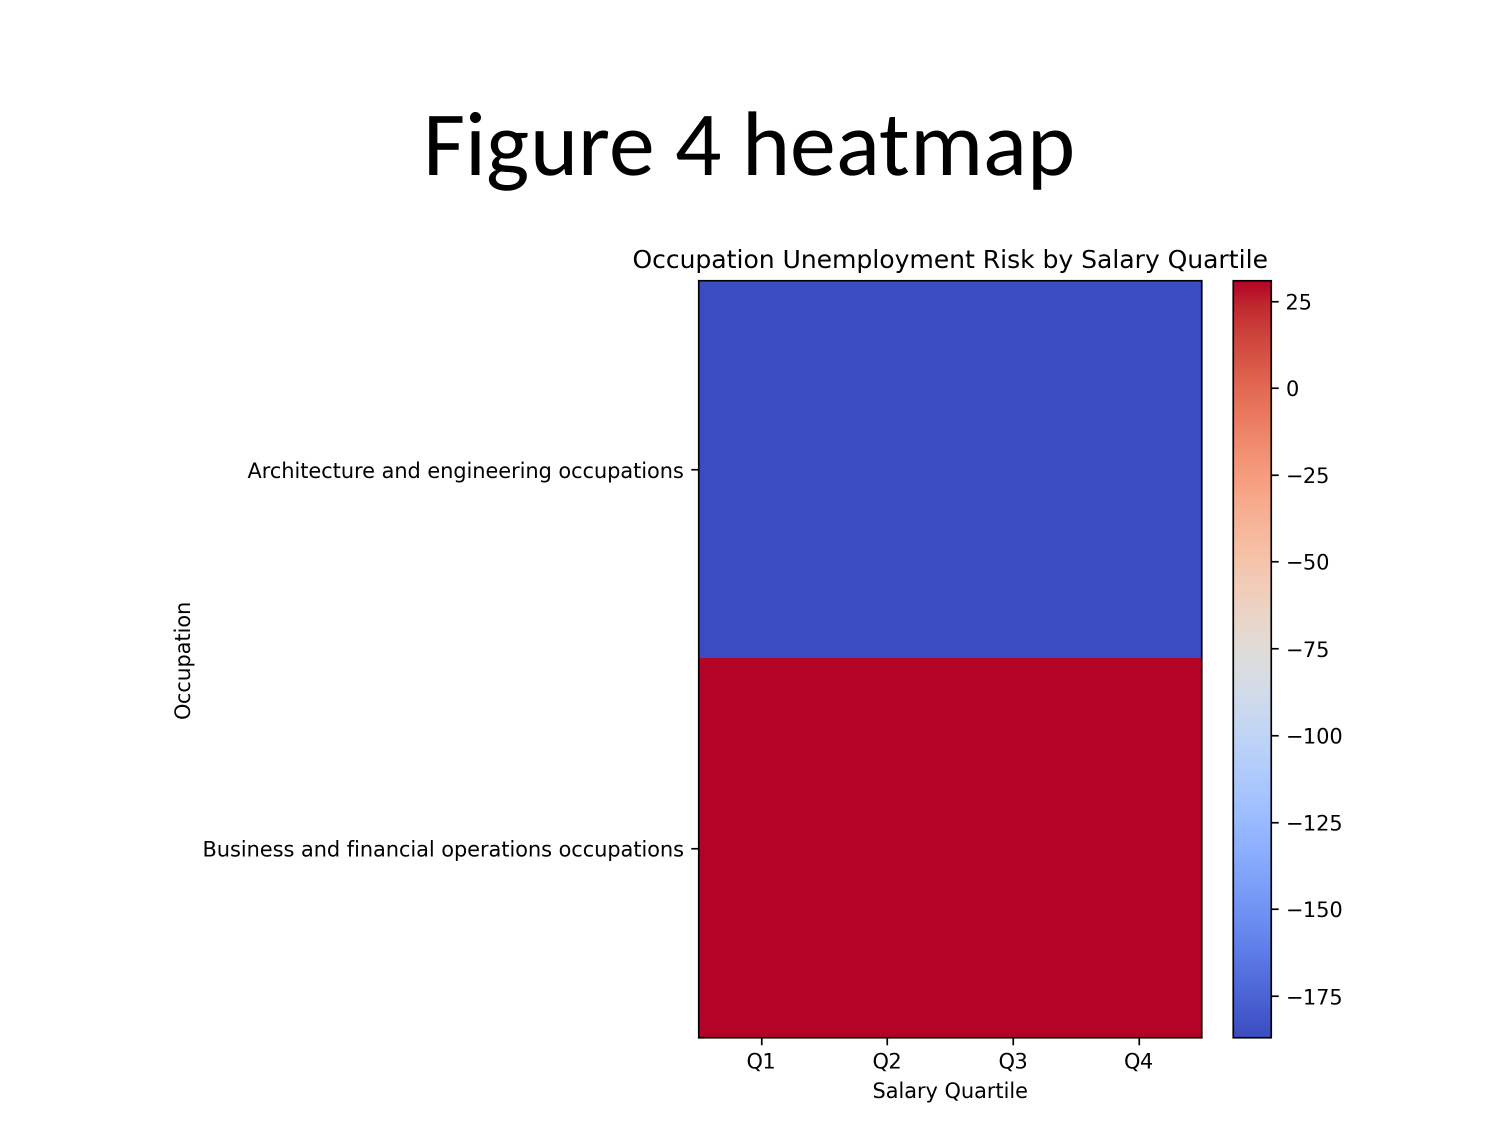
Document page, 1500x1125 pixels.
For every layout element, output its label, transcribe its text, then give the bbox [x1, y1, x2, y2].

picture [149, 224, 1351, 1125]
title Figure 4 heatmap [75, 45, 1425, 233]
